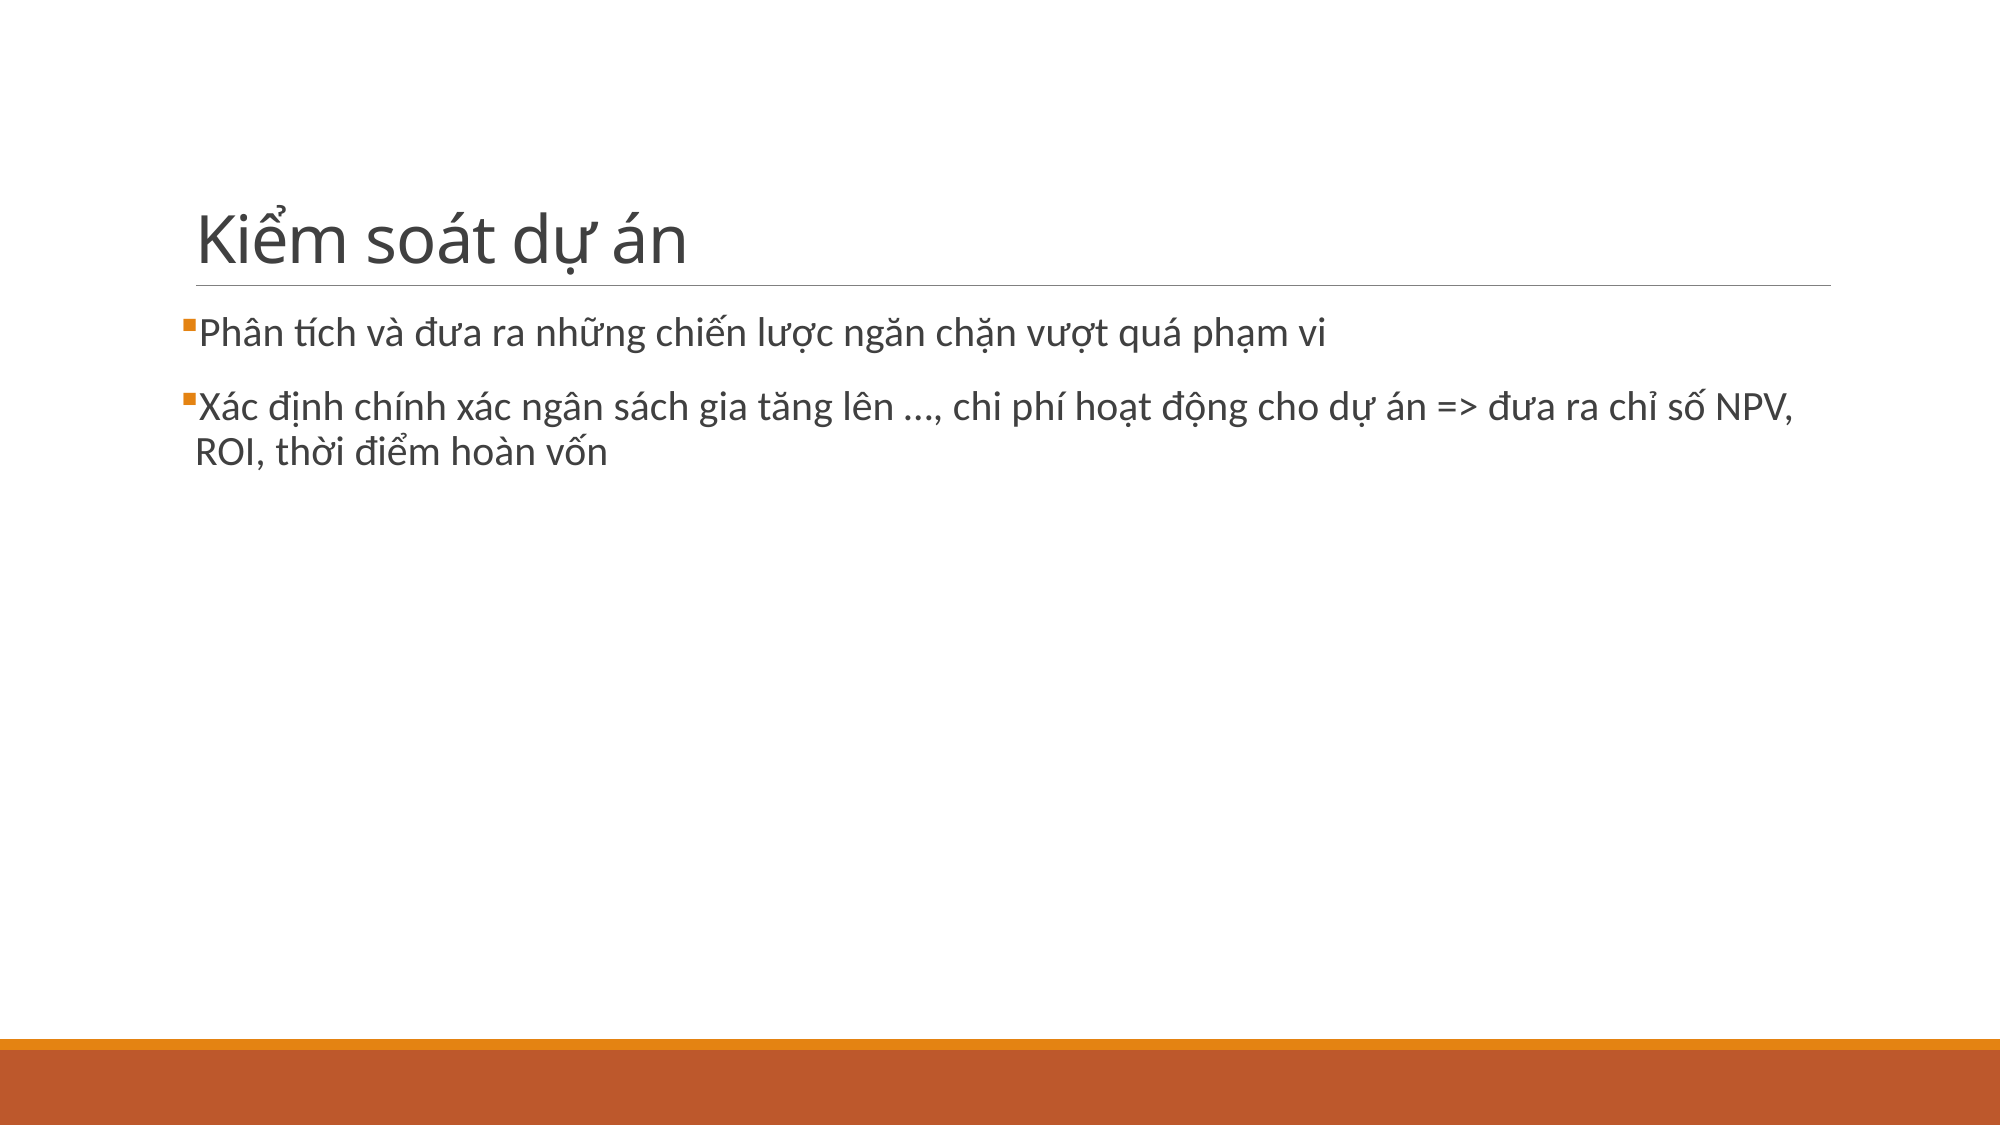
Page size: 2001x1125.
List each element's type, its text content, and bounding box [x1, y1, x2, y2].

list Phân tích và đưa ra những chiến lược ngăn chặn vượt quá phạm vi Xác định chính xác ngân sách gia tăng lên …, chi phí hoạt động cho dự án => đưa ra chỉ số NPV, ROI, thời điểm hoàn vốn [180, 302, 1830, 963]
title Kiểm soát dự án [180, 47, 1830, 285]
